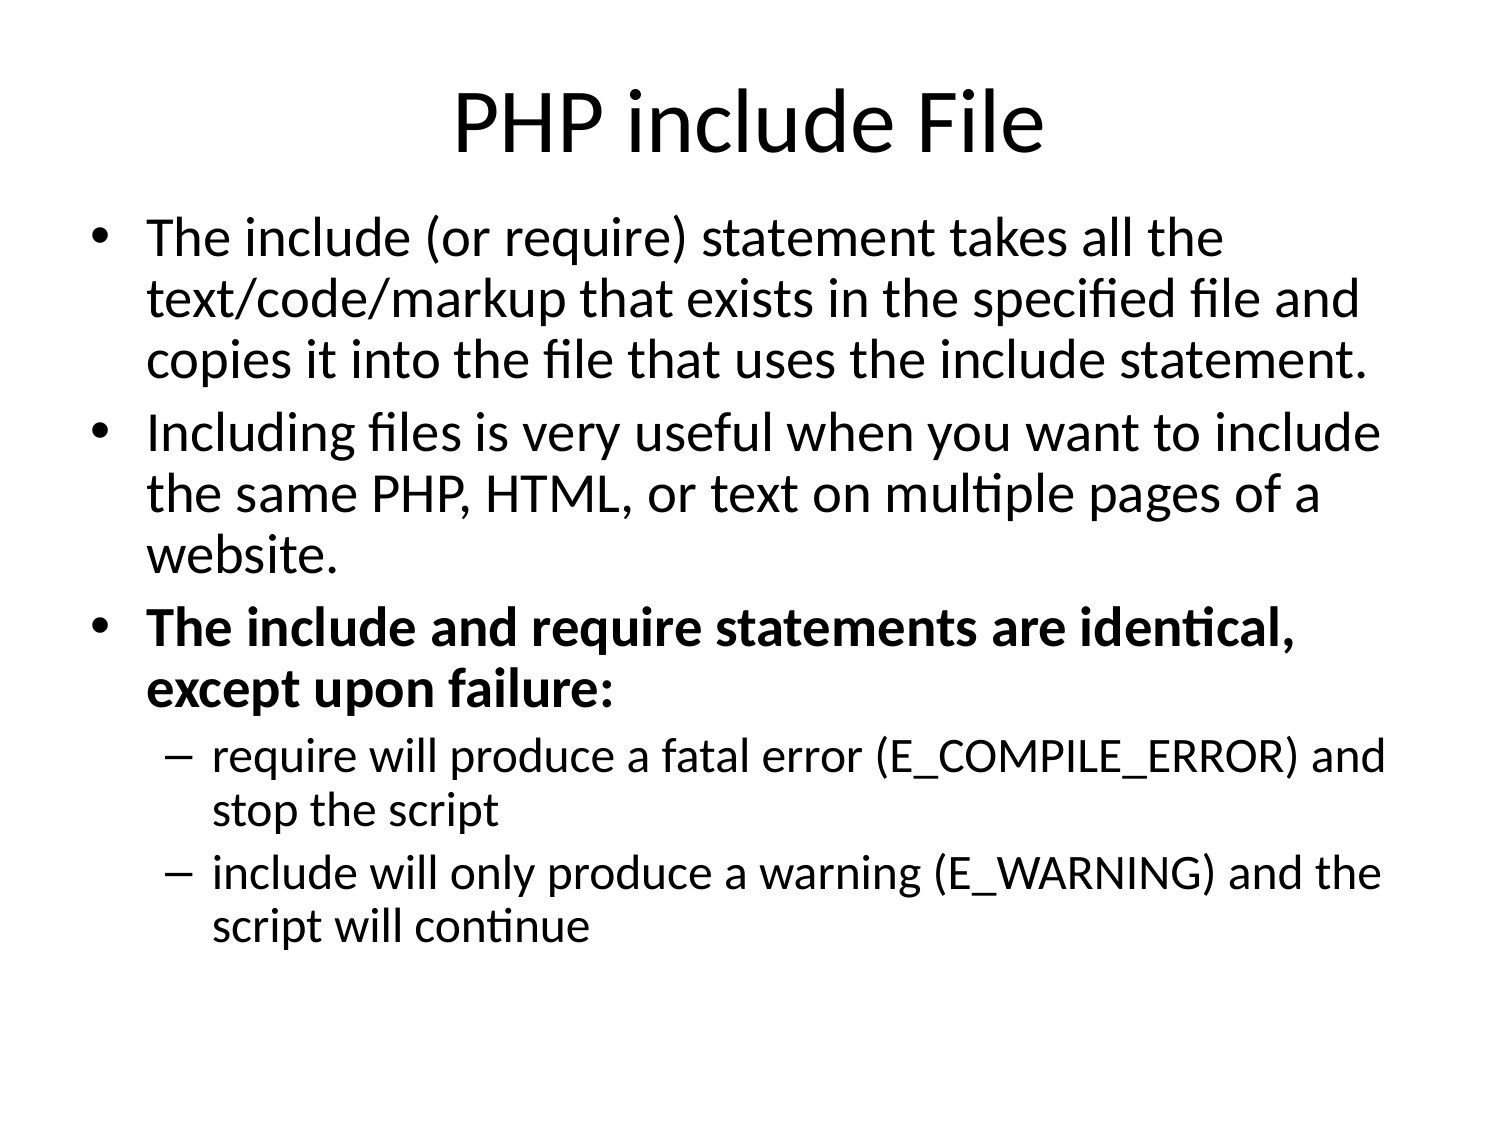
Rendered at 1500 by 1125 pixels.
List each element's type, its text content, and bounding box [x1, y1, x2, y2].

list The include (or require) statement takes all the text/code/markup that exists in the specified file and copies it into the file that uses the include statement. Including files is very useful when you want to include the same PHP, HTML, or text on multiple pages of a website. The include and require statements are identical, except upon failure: require will produce a fatal error (E_COMPILE_ERROR) and stop the script include will only produce a warning (E_WARNING) and the script will continue [75, 200, 1425, 1005]
title PHP include File [75, 45, 1425, 188]
